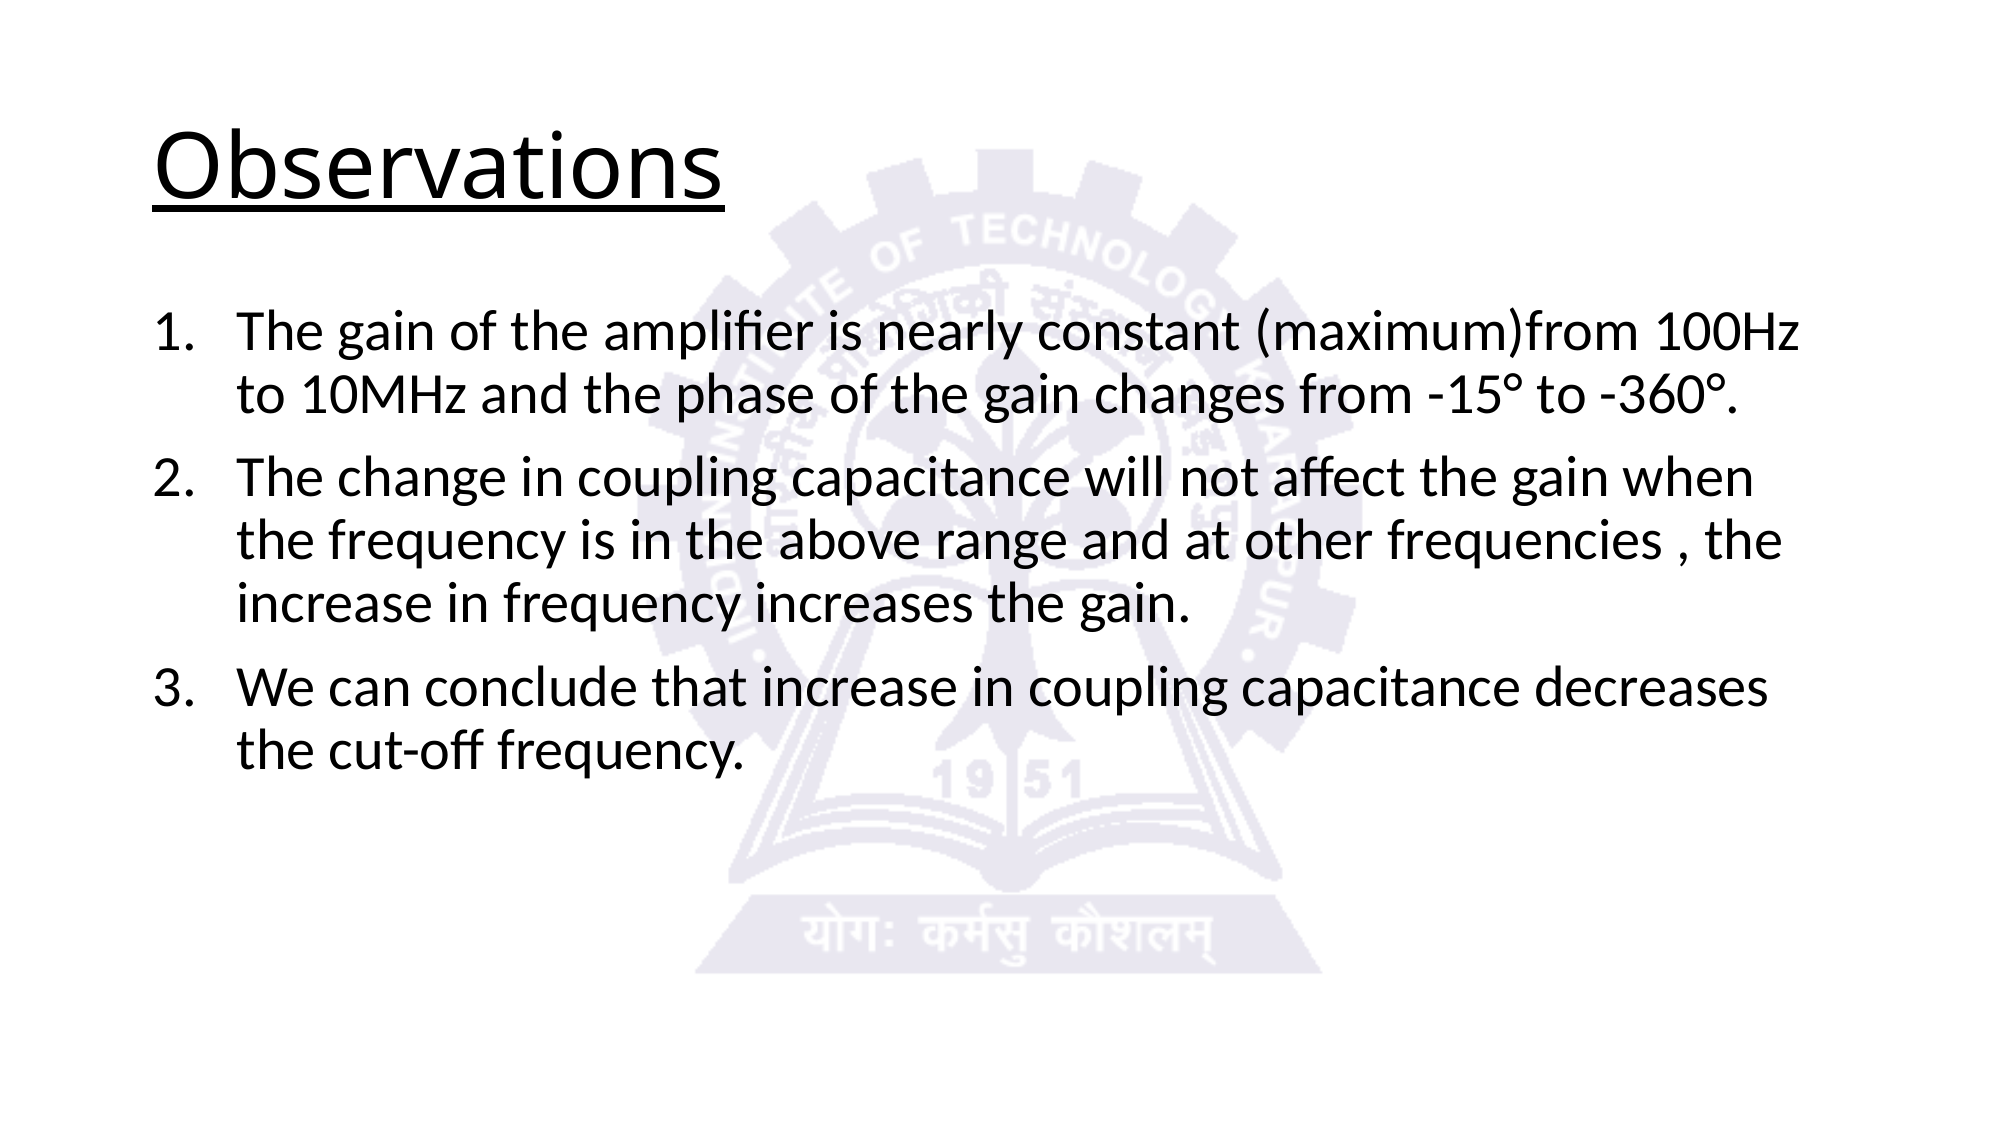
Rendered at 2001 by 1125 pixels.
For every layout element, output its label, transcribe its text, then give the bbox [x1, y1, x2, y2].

title Observations [137, 59, 1863, 278]
list The gain of the amplifier is nearly constant (maximum)from 100Hz to 10MHz and the phase of the gain changes from -15° to -360°. The change in coupling capacitance will not affect the gain when the frequency is in the above range and at other frequencies , the increase in frequency increases the gain. We can conclude that increase in coupling capacitance decreases the cut-off frequency. [137, 292, 1863, 1014]
